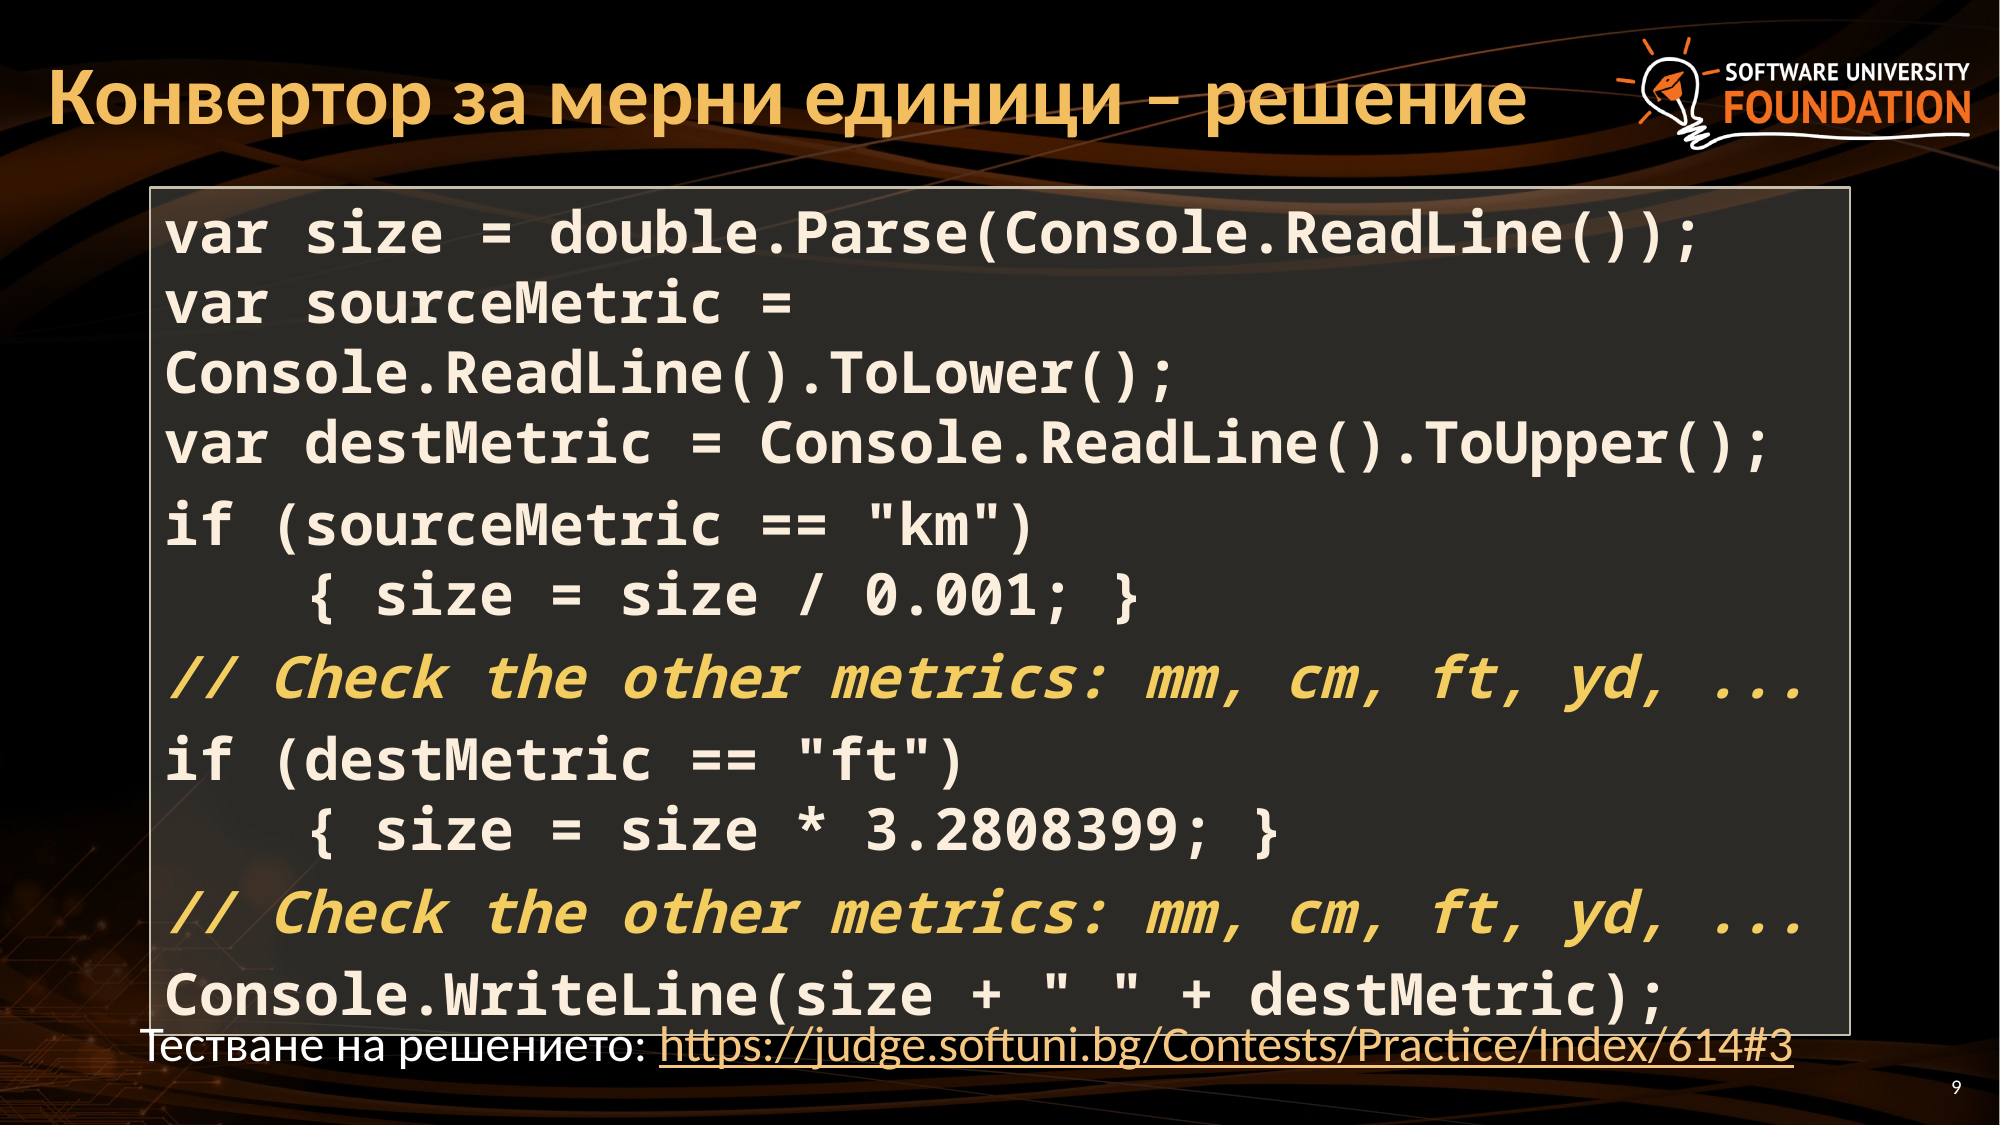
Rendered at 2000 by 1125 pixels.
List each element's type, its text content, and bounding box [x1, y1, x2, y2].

slide_number 9 [1897, 1070, 1968, 1103]
picture [0, 0, 2000, 1125]
text_box var size = double.Parse(Console.ReadLine()); var sourceMetric = Console.ReadLine().ToLower(); var destMetric = Console.ReadLine().ToUpper(); if (sourceMetric == "km") { size = size / 0.001; } // Check the other metrics: mm, cm, ft, yd, ... if (destMetric == "ft") { size = size * 3.2808399; } // Check the other metrics: mm, cm, ft, yd, ... Console.WriteLine(size + " " + destMetric); [149, 187, 1850, 1004]
text_box Тестване на решението: https://judge.softuni.bg/Contests/Practice/Index/614#3 [124, 1004, 1875, 1080]
title Конвертор за мерни единици – решение [30, 6, 1602, 189]
